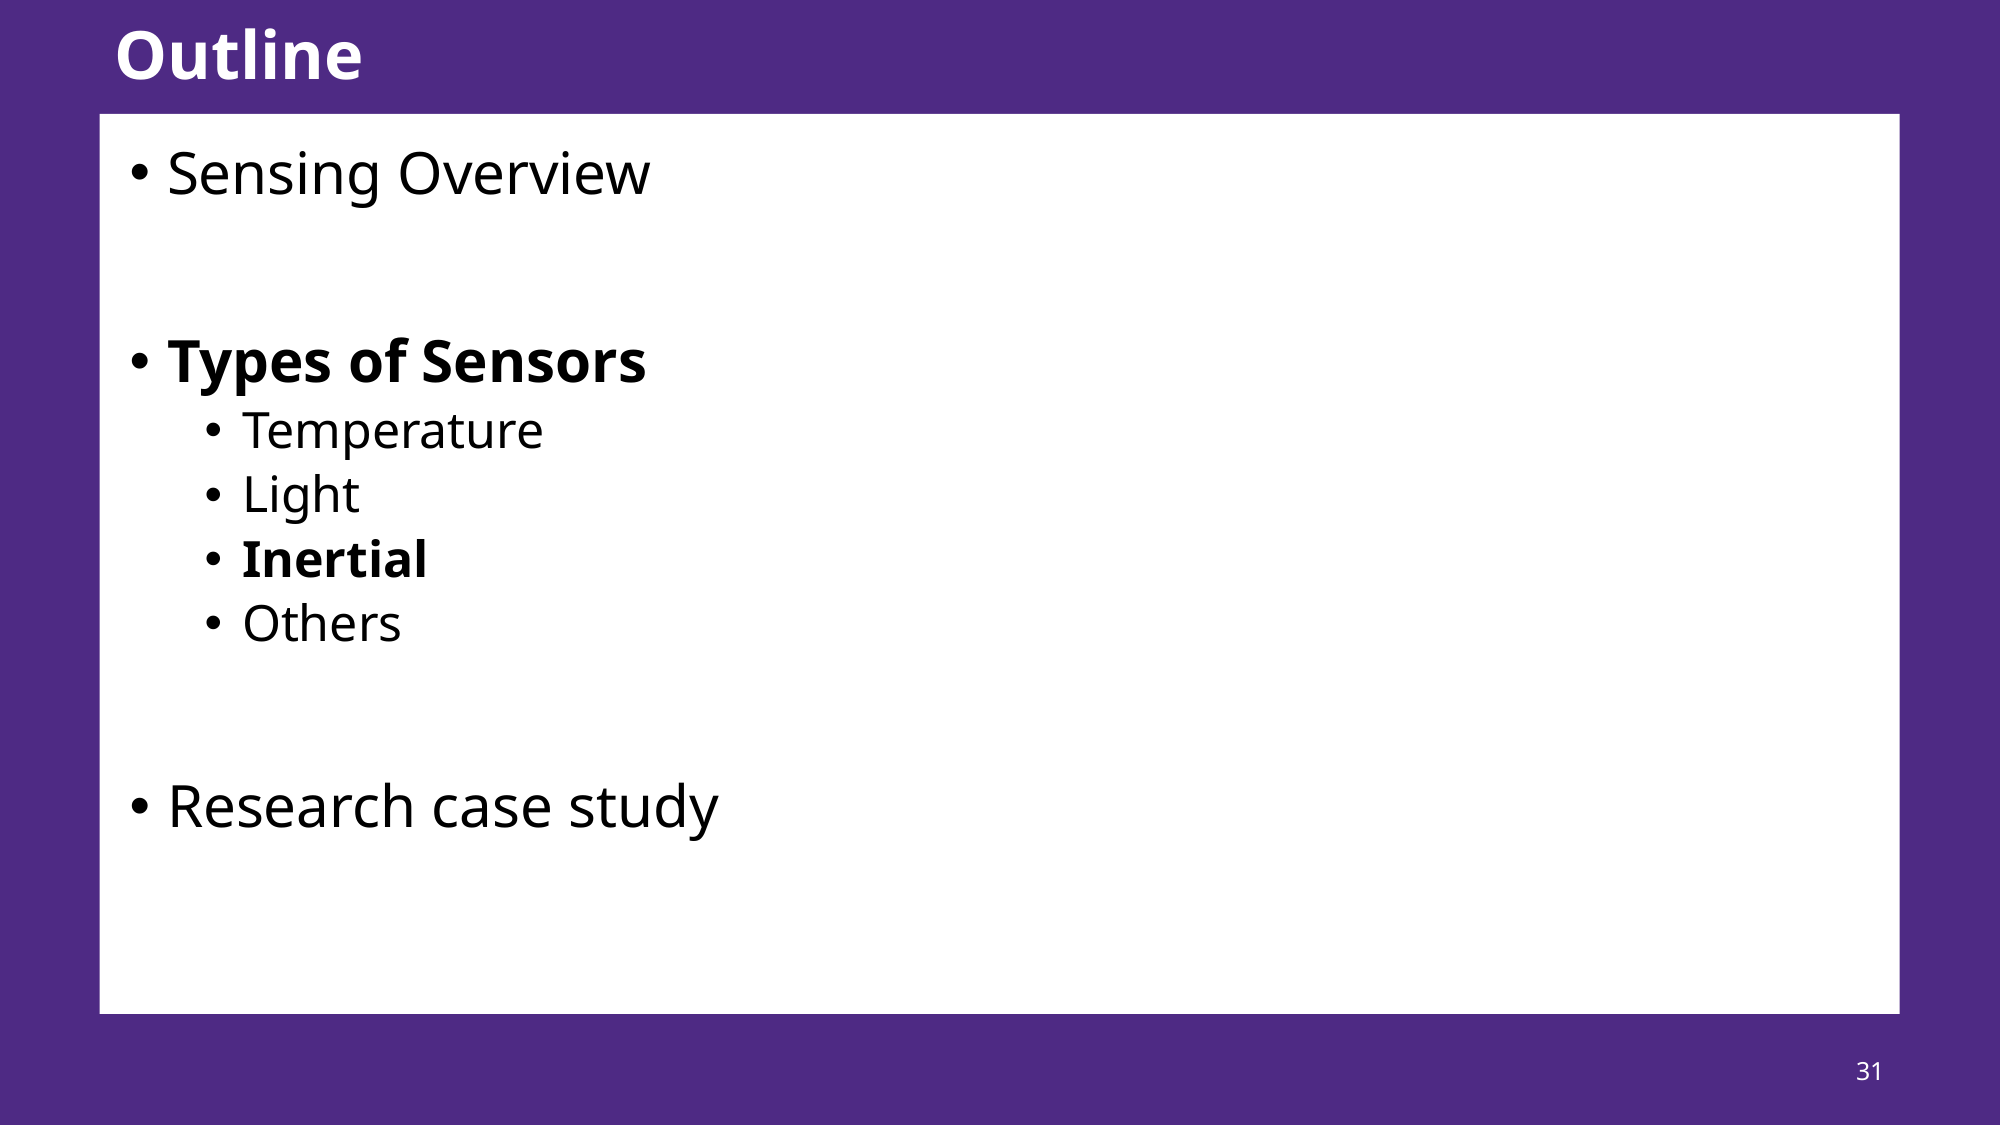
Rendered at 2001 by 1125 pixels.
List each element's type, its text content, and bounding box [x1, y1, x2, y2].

slide_number 31 [1749, 1042, 1900, 1103]
list Sensing Overview Types of Sensors Temperature Light Inertial Others Research case study [99, 114, 1900, 1014]
title Outline [99, 1, 1900, 114]
